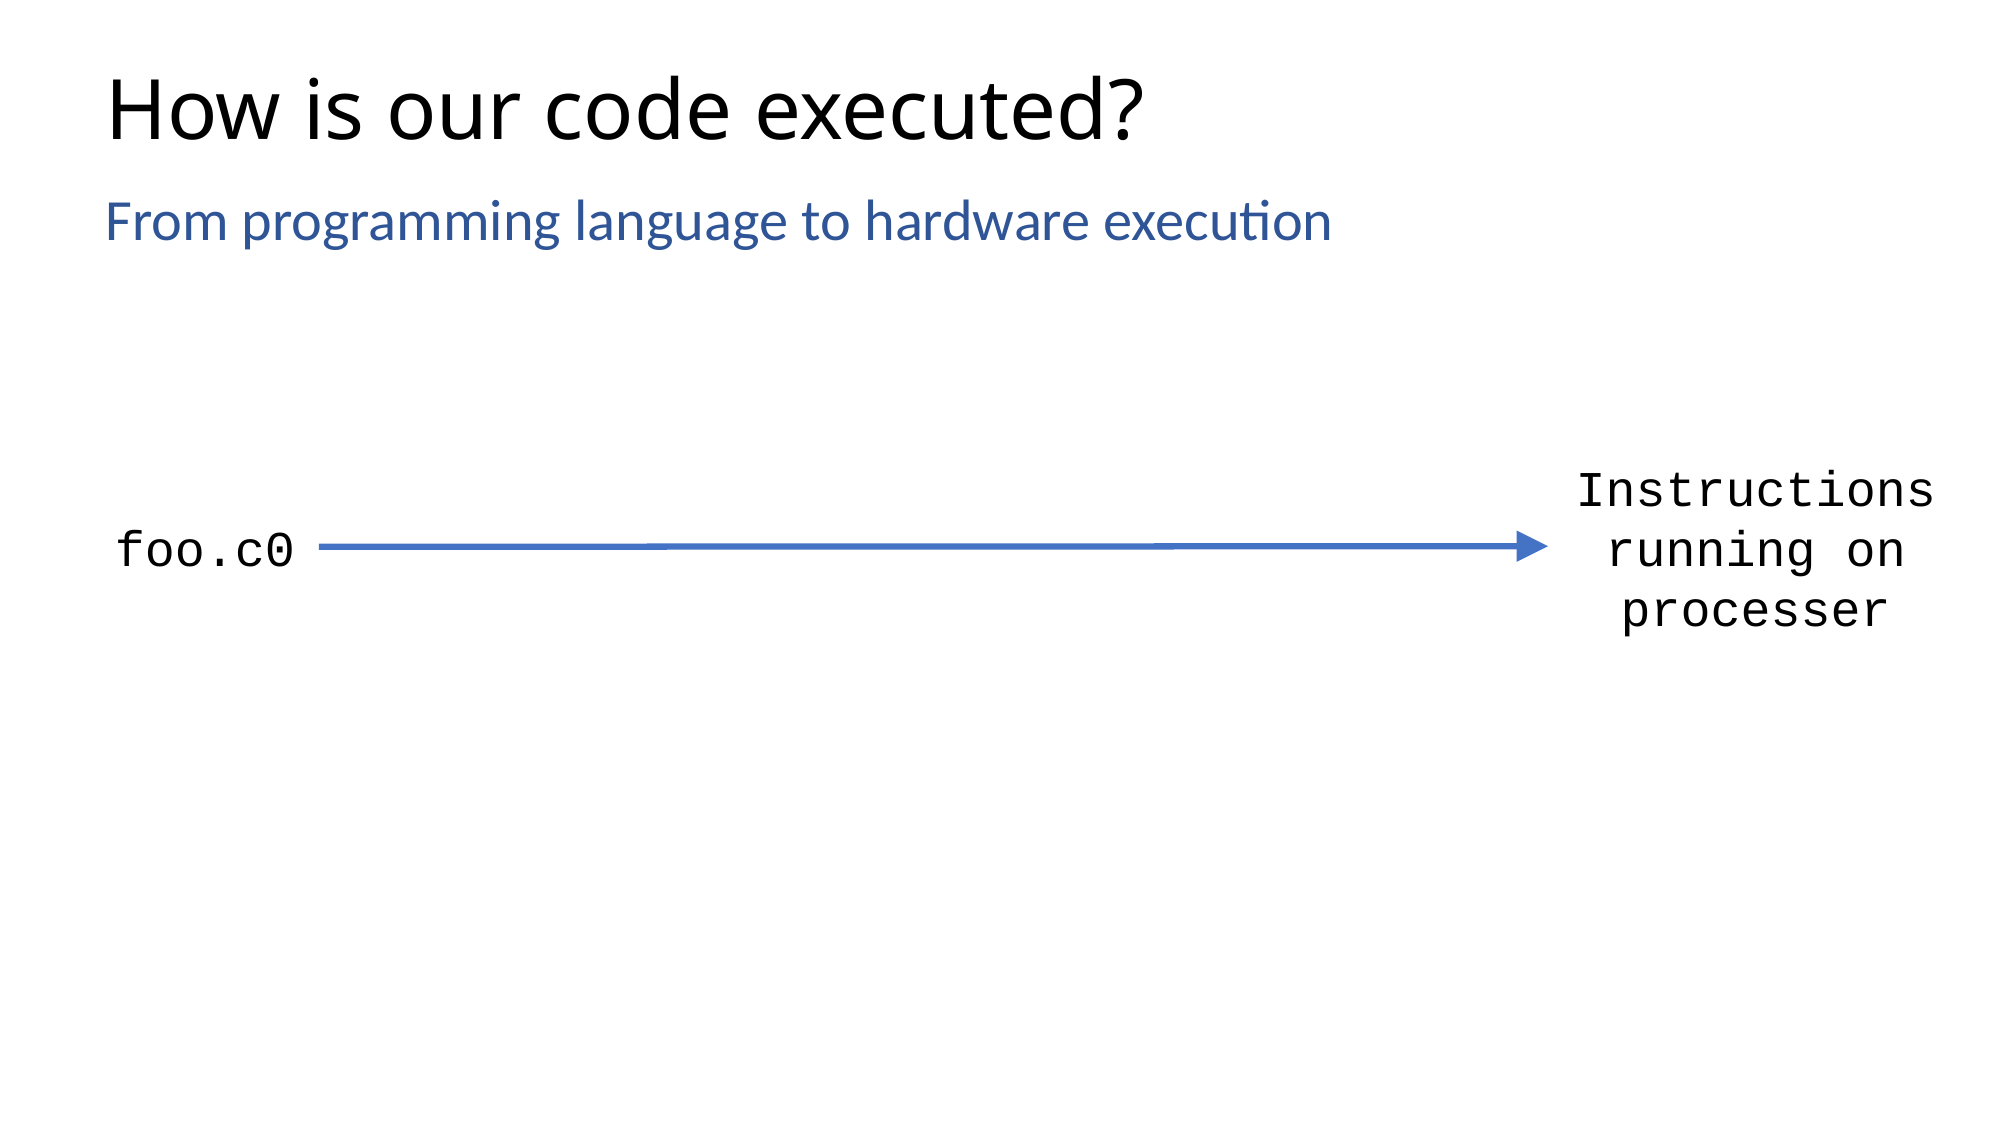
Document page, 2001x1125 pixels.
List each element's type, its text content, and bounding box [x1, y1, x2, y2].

list From programming language to hardware execution [90, 182, 1816, 276]
text_box Instructions running on processer [1547, 448, 1964, 644]
title How is our code executed? [90, 60, 1816, 164]
text_box foo.c0 [90, 509, 319, 585]
